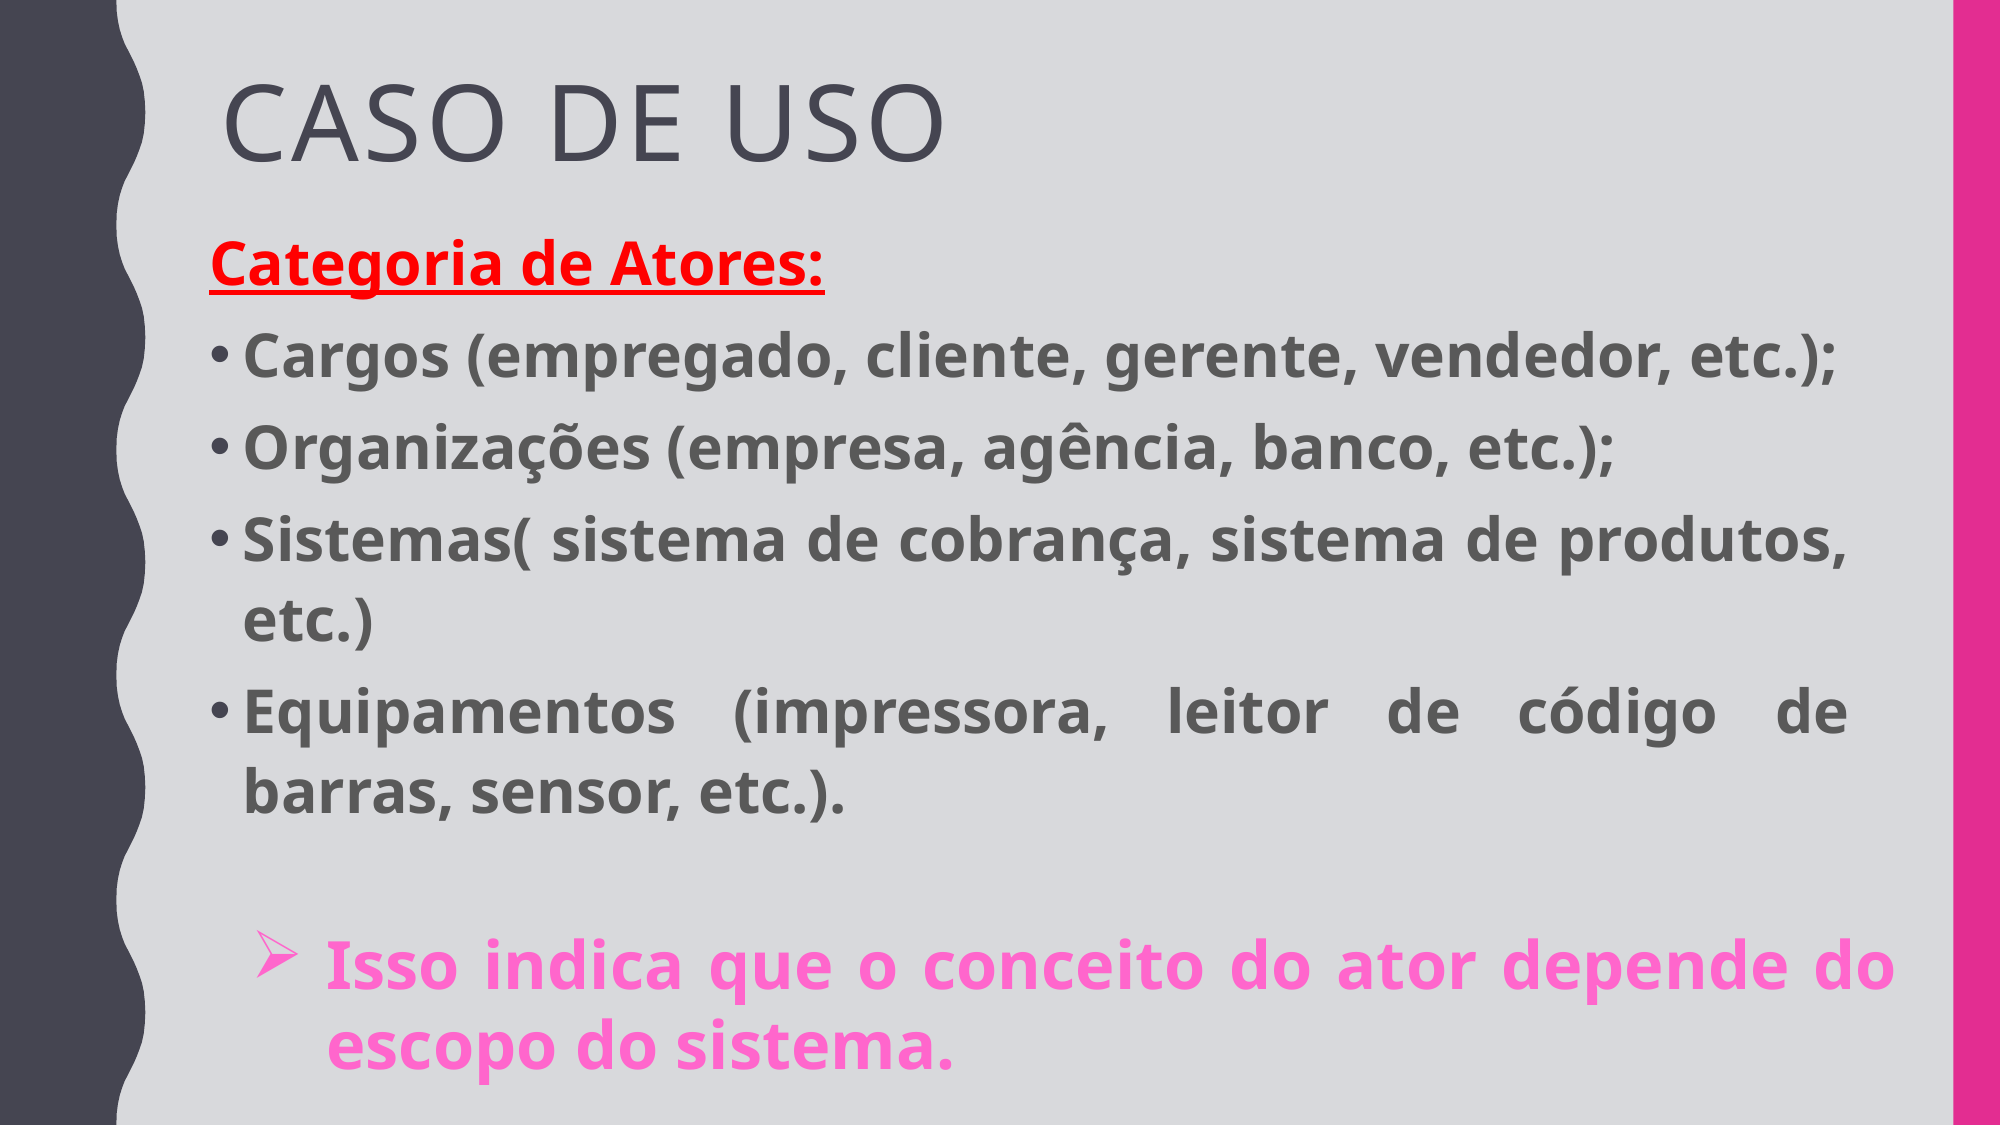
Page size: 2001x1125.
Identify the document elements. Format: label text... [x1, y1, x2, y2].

text_box Isso indica que o conceito do ator depende do escopo do sistema. [236, 915, 1914, 1091]
list Categoria de Atores: Cargos (empregado, cliente, gerente, vendedor, etc.); Organizações (empresa, agência, banco, etc.); Sistemas( sistema de cobrança, sistema de produtos, etc.) Equipamentos (impressora, leitor de código de barras, sensor, etc.). [194, 210, 1864, 860]
title Caso de uso [205, 62, 1875, 308]
